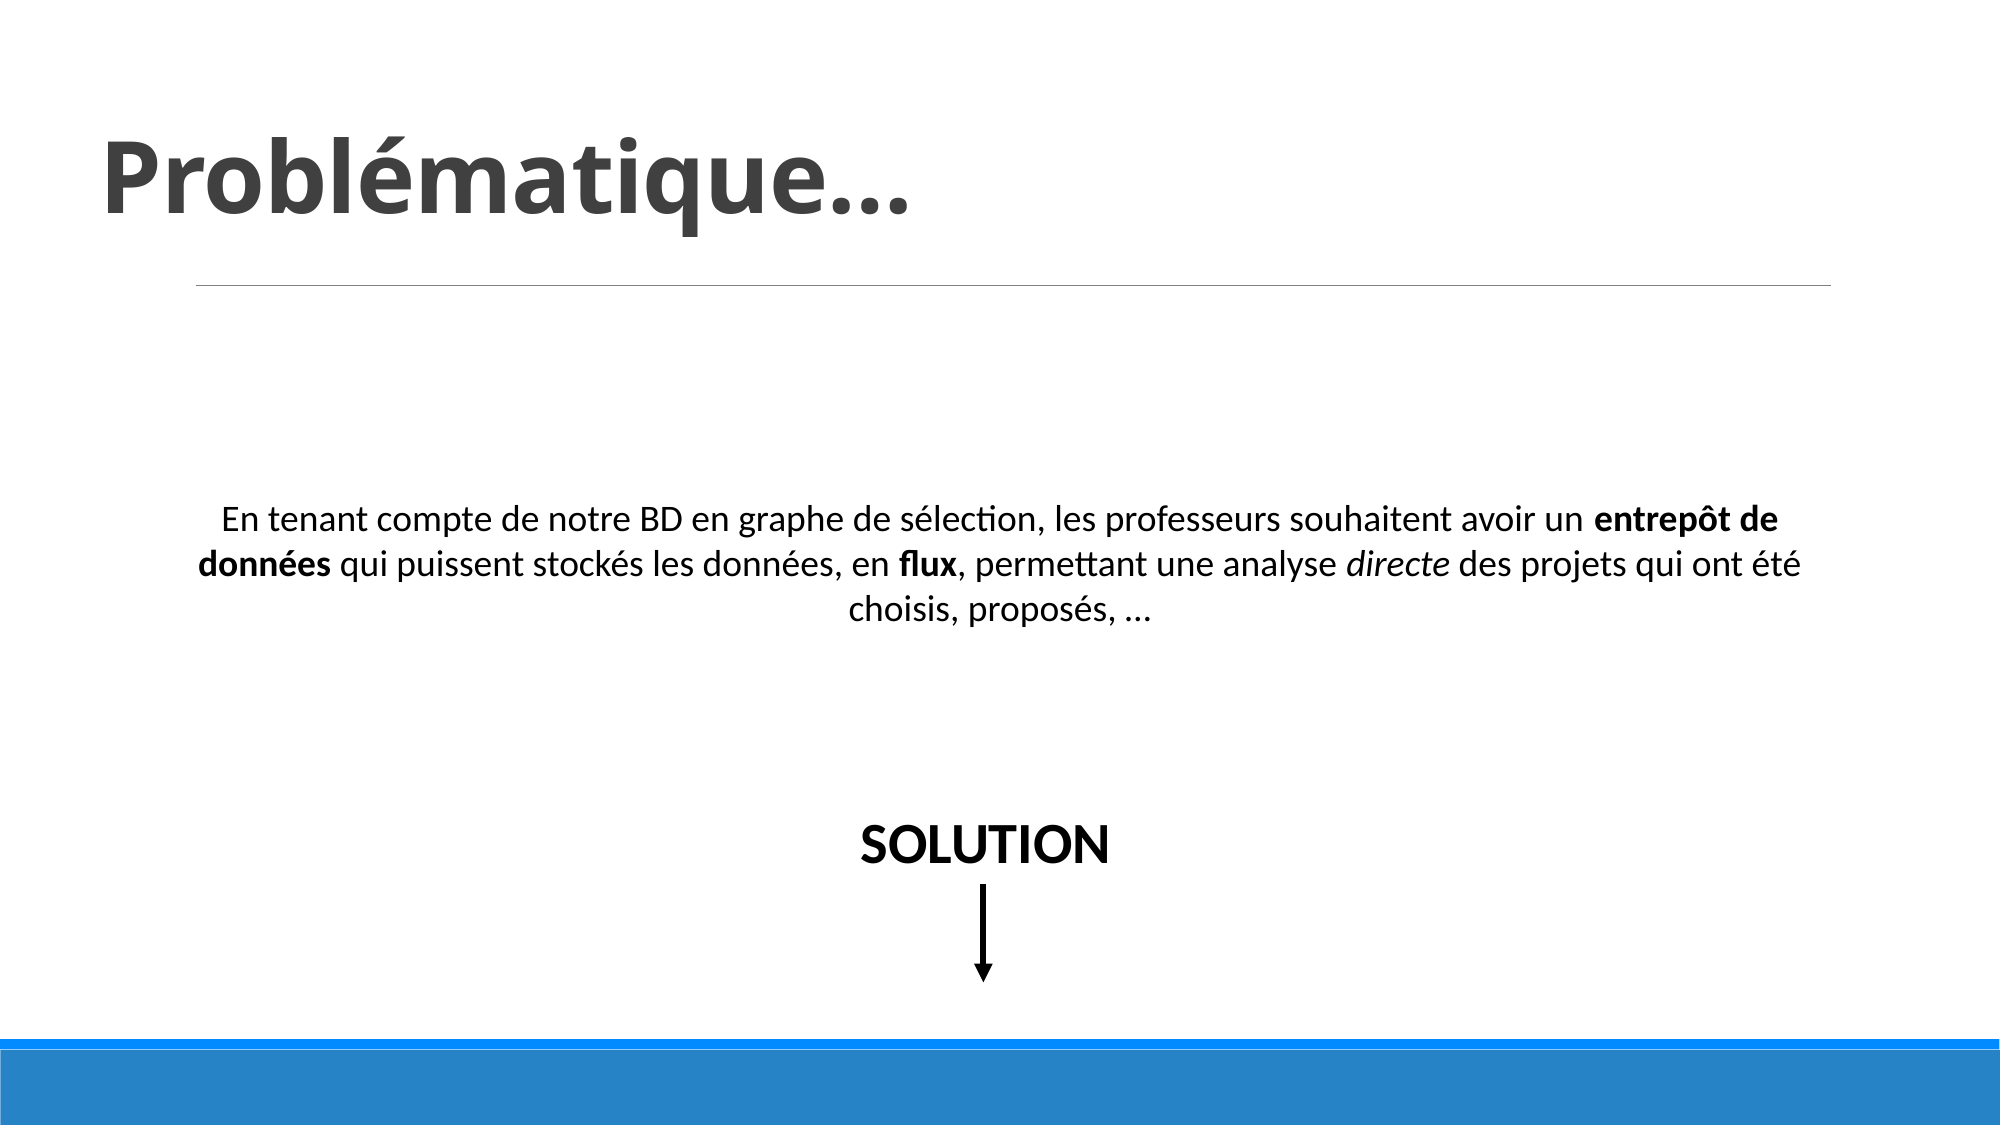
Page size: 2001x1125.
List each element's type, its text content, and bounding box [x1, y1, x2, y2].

text_box En tenant compte de notre BD en graphe de sélection, les professeurs souhaitent avoir un entrepôt de données qui puissent stockés les données, en flux, permettant une analyse directe des projets qui ont été choisis, proposés, … [160, 486, 1840, 637]
text_box SOLUTION [846, 798, 1154, 883]
title Problématique… [84, 118, 1735, 242]
